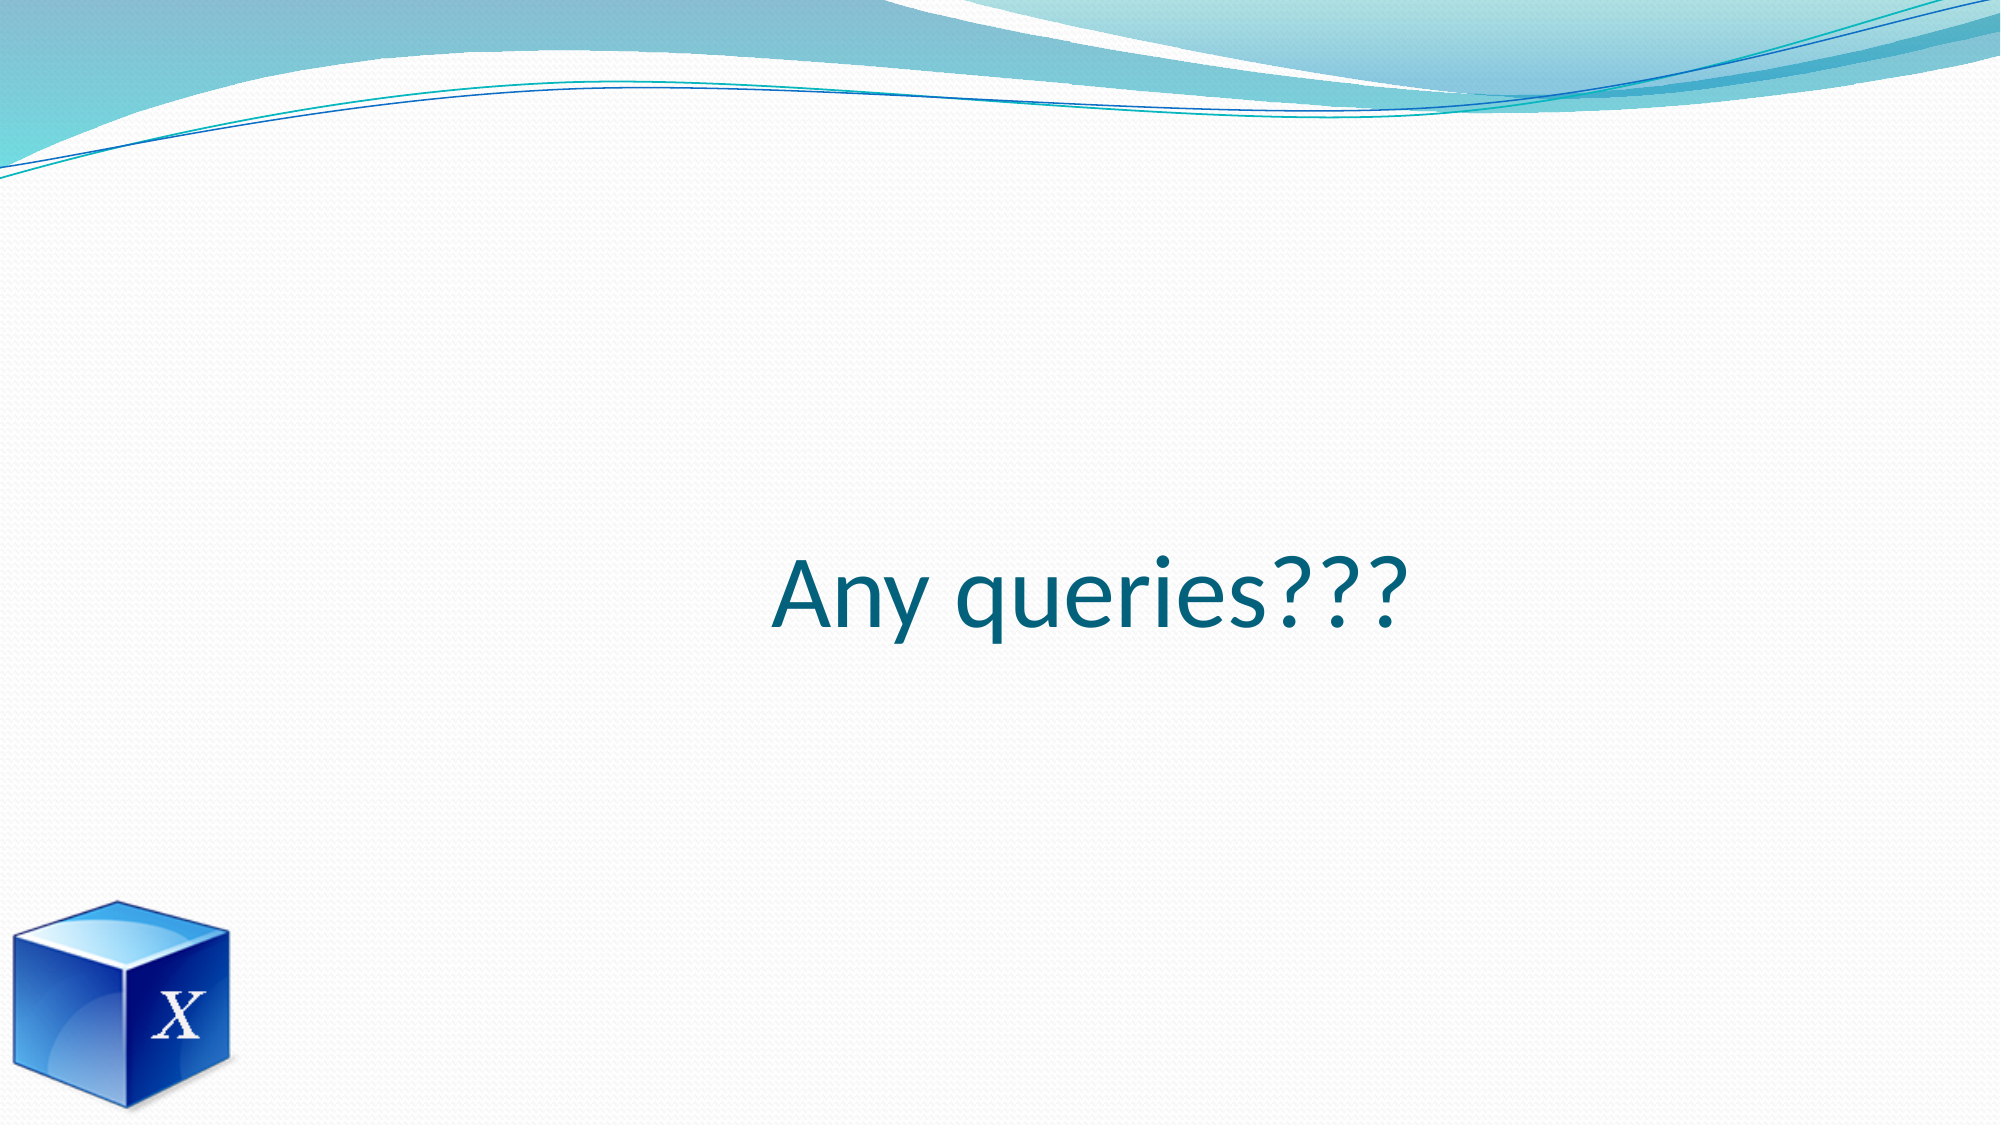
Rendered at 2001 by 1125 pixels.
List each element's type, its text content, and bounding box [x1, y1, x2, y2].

picture [0, 881, 244, 1125]
title Any queries??? [257, 436, 1928, 649]
